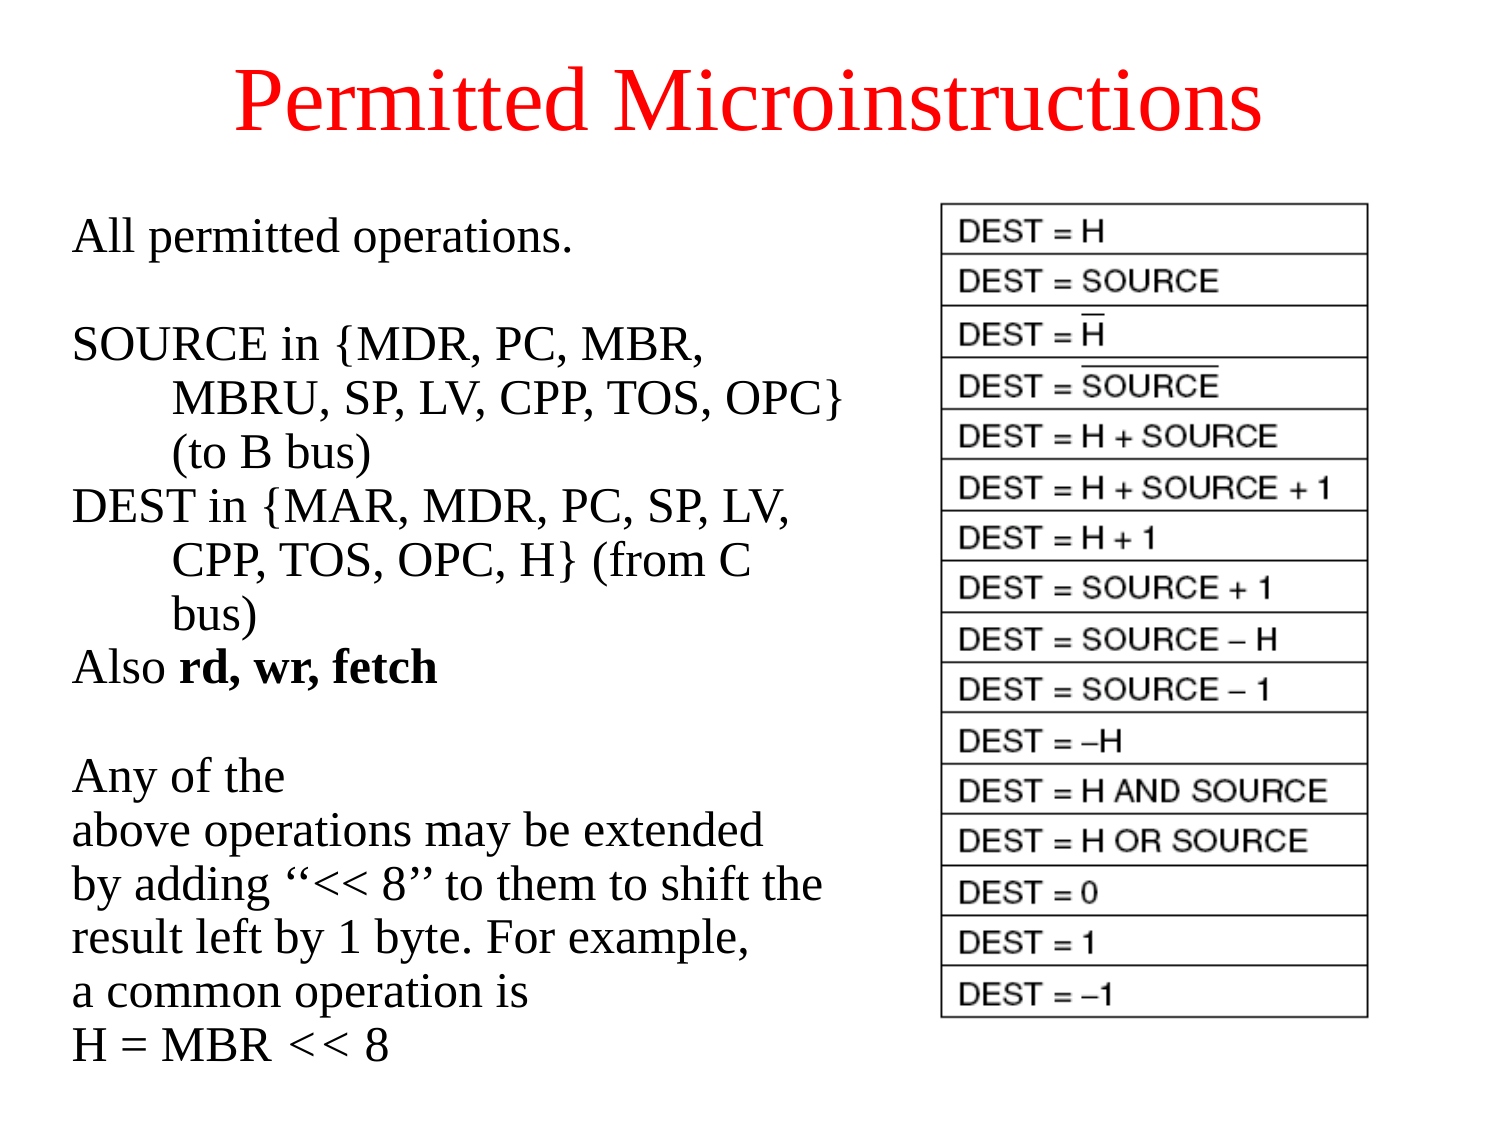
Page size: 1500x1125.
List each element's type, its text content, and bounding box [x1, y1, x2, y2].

picture [931, 190, 1377, 1029]
title Permitted Microinstructions [0, 0, 1500, 188]
list All permitted operations. SOURCE in {MDR, PC, MBR, MBRU, SP, LV, CPP, TOS, OPC} (to B bus) DEST in {MAR, MDR, PC, SP, LV, CPP, TOS, OPC, H} (from C bus) Also rd, wr, fetch Any of the above operations may be extended by adding ‘‘<< 8’’ to them to shift the result left by 1 byte. For example, a common operation is H = MBR << 8 [56, 201, 866, 1084]
